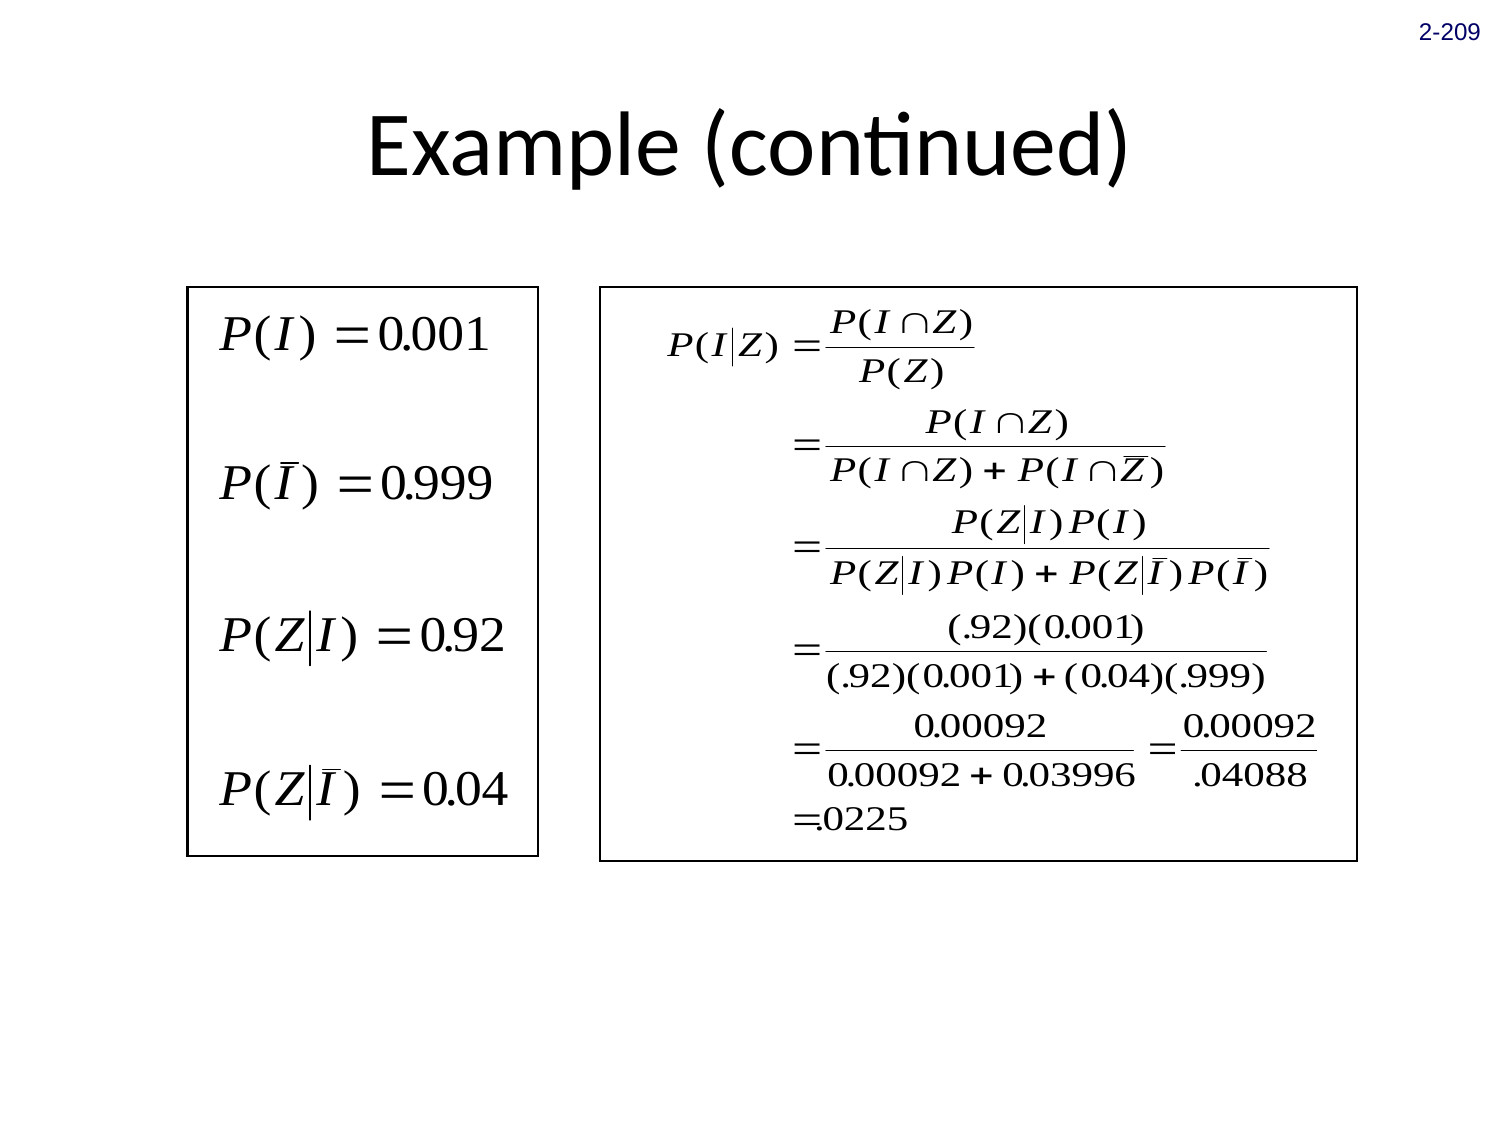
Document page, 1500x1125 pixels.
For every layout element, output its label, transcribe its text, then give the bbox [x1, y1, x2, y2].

text_box [638, 287, 1357, 861]
text_box 2-209 [1393, 0, 1500, 110]
title Example (continued) [75, 45, 1425, 233]
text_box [187, 287, 638, 876]
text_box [660, 303, 1428, 954]
